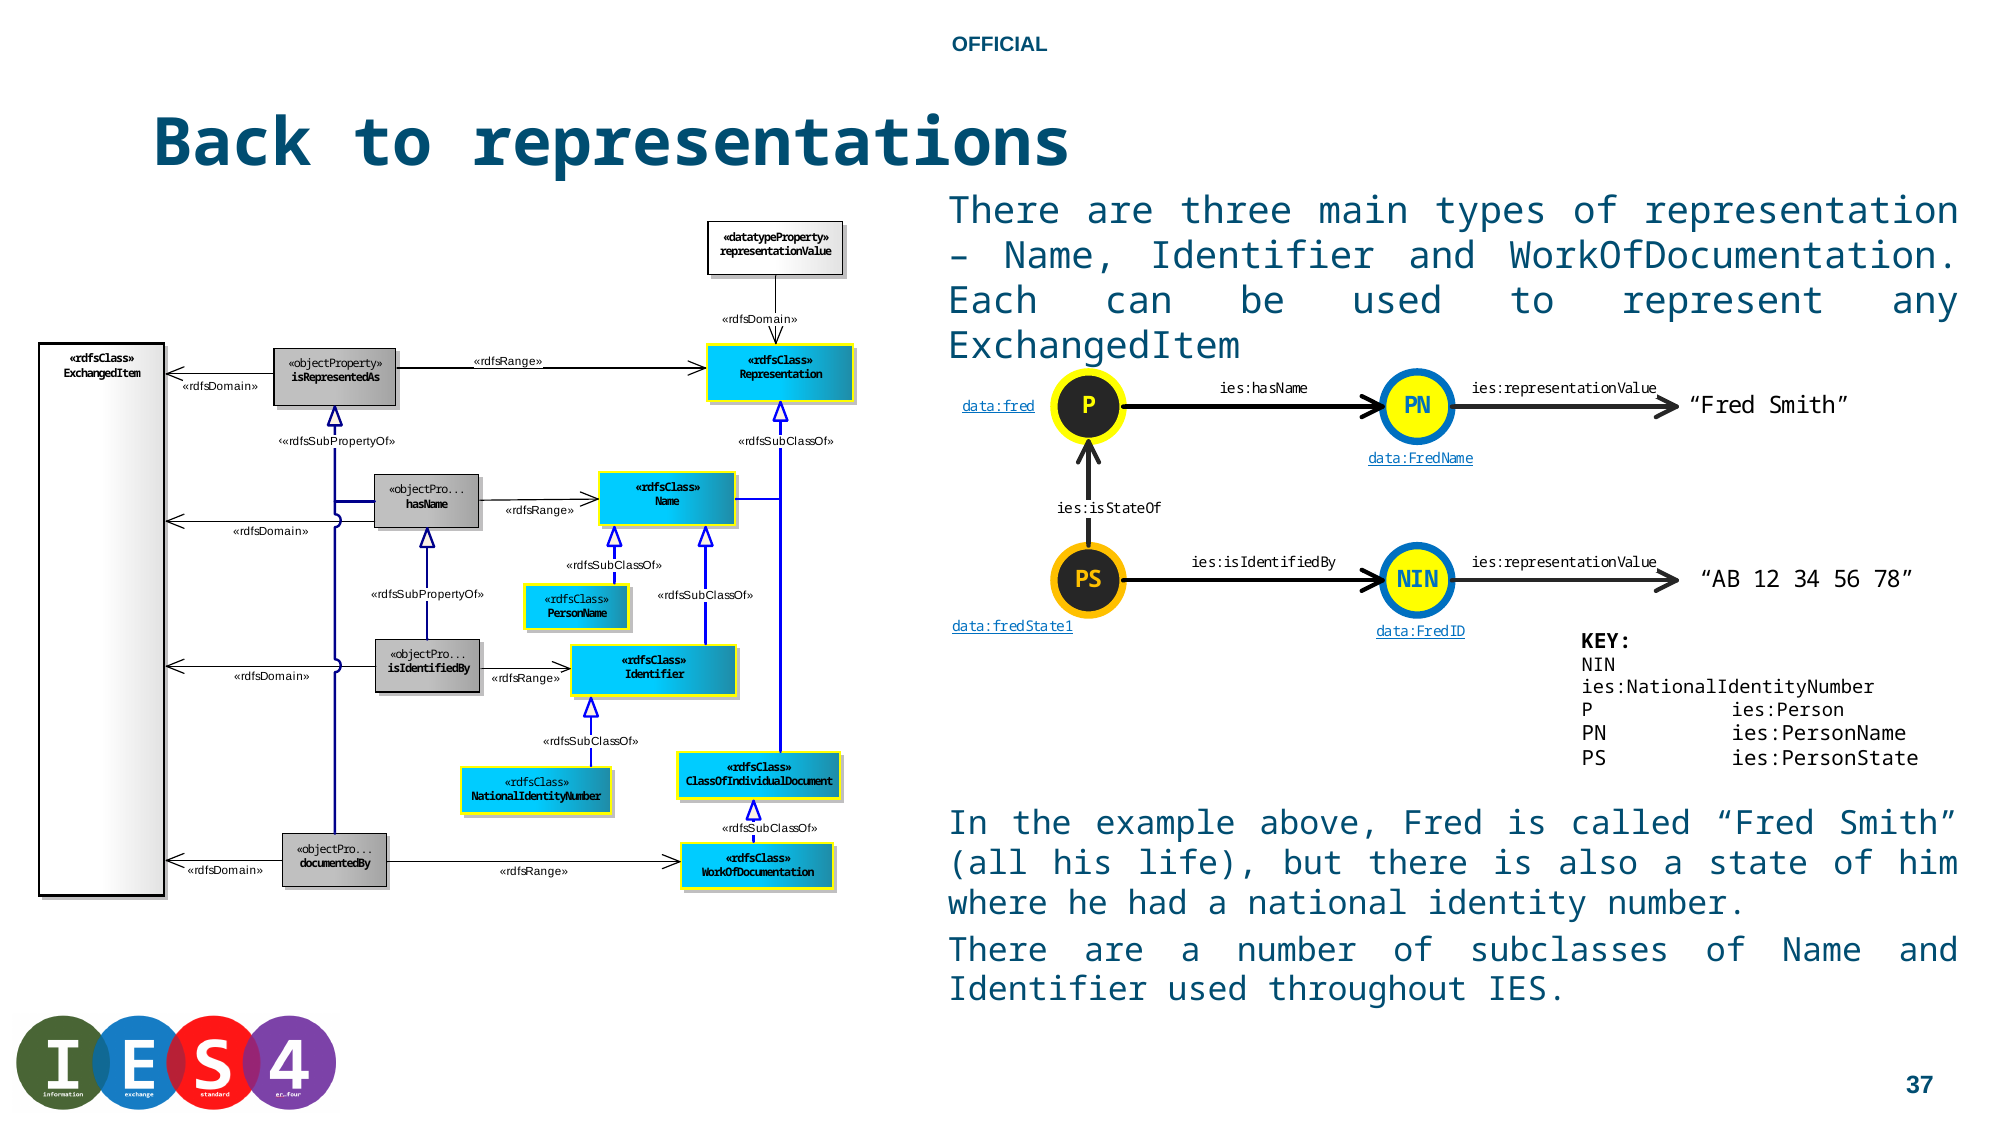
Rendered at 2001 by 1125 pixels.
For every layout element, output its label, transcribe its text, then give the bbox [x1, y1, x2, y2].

text_box KEY: NIN ies:NationalIdentityNumber P ies:Person PN ies:PersonName PS ies:PersonState [1566, 620, 2000, 778]
title Back to representations [138, 80, 1883, 197]
picture [27, 208, 868, 911]
picture [12, 1013, 340, 1113]
text_box In the example above, Fred is called “Fred Smith” (all his life), but there is also a state of him where he had a national identity number. There are a number of subclasses of Name and Identifier used throughout IES. [933, 793, 1975, 1072]
picture [941, 365, 1928, 649]
list There are three main types of representation – Name, Identifier and WorkOfDocumentation. Each can be used to represent any ExchangedItem [933, 179, 1975, 344]
